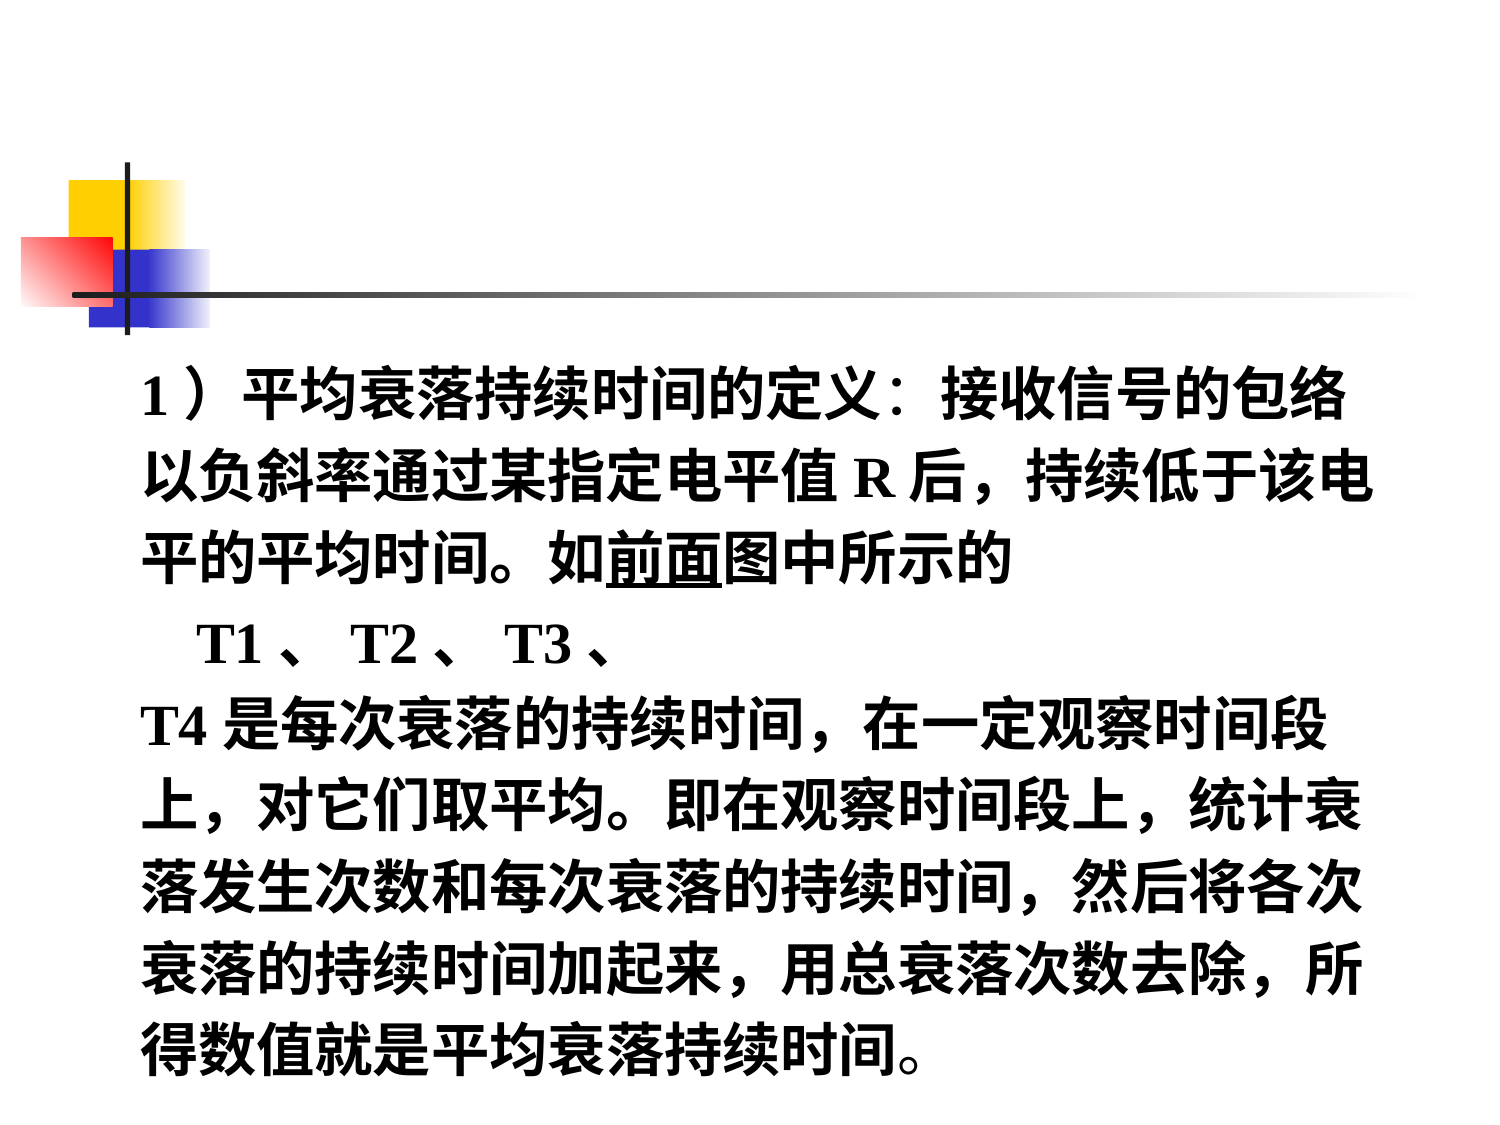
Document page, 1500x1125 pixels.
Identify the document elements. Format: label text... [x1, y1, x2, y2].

list 1）平均衰落持续时间的定义：接收信号的包络 以负斜率通过某指定电平值R后，持续低于该电 平的平均时间。如前面图中所示的T1、T2、T3、 T4是每次衰落的持续时间，在一定观察时间段 上，对它们取平均。即在观察时间段上，统计衰 落发生次数和每次衰落的持续时间，然后将各次 衰落的持续时间加起来，用总衰落次数去除，所 得数值就是平均衰落持续时间。 [124, 349, 1438, 1026]
